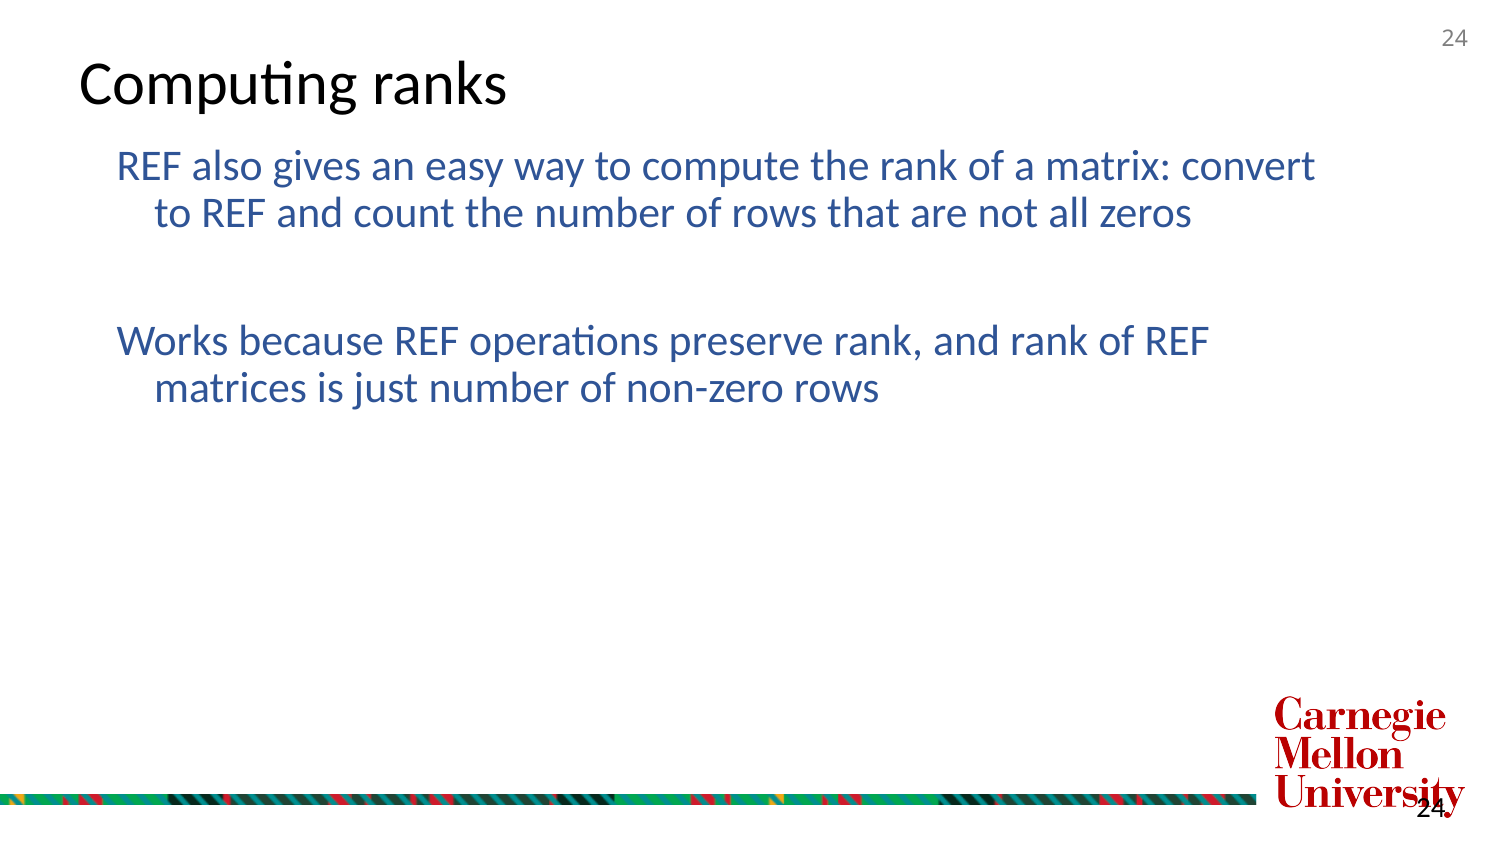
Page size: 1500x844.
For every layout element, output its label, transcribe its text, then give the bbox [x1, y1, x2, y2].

list REF also gives an easy way to compute the rank of a matrix: convert to REF and count the number of rows that are not all zeros Works because REF operations preserve rank, and rank of REF matrices is just number of non-zero rows [67, 136, 1362, 478]
slide_number 24 [1119, 782, 1457, 830]
title Computing ranks [67, 45, 1362, 123]
picture [1275, 696, 1465, 818]
picture [0, 794, 1119, 805]
